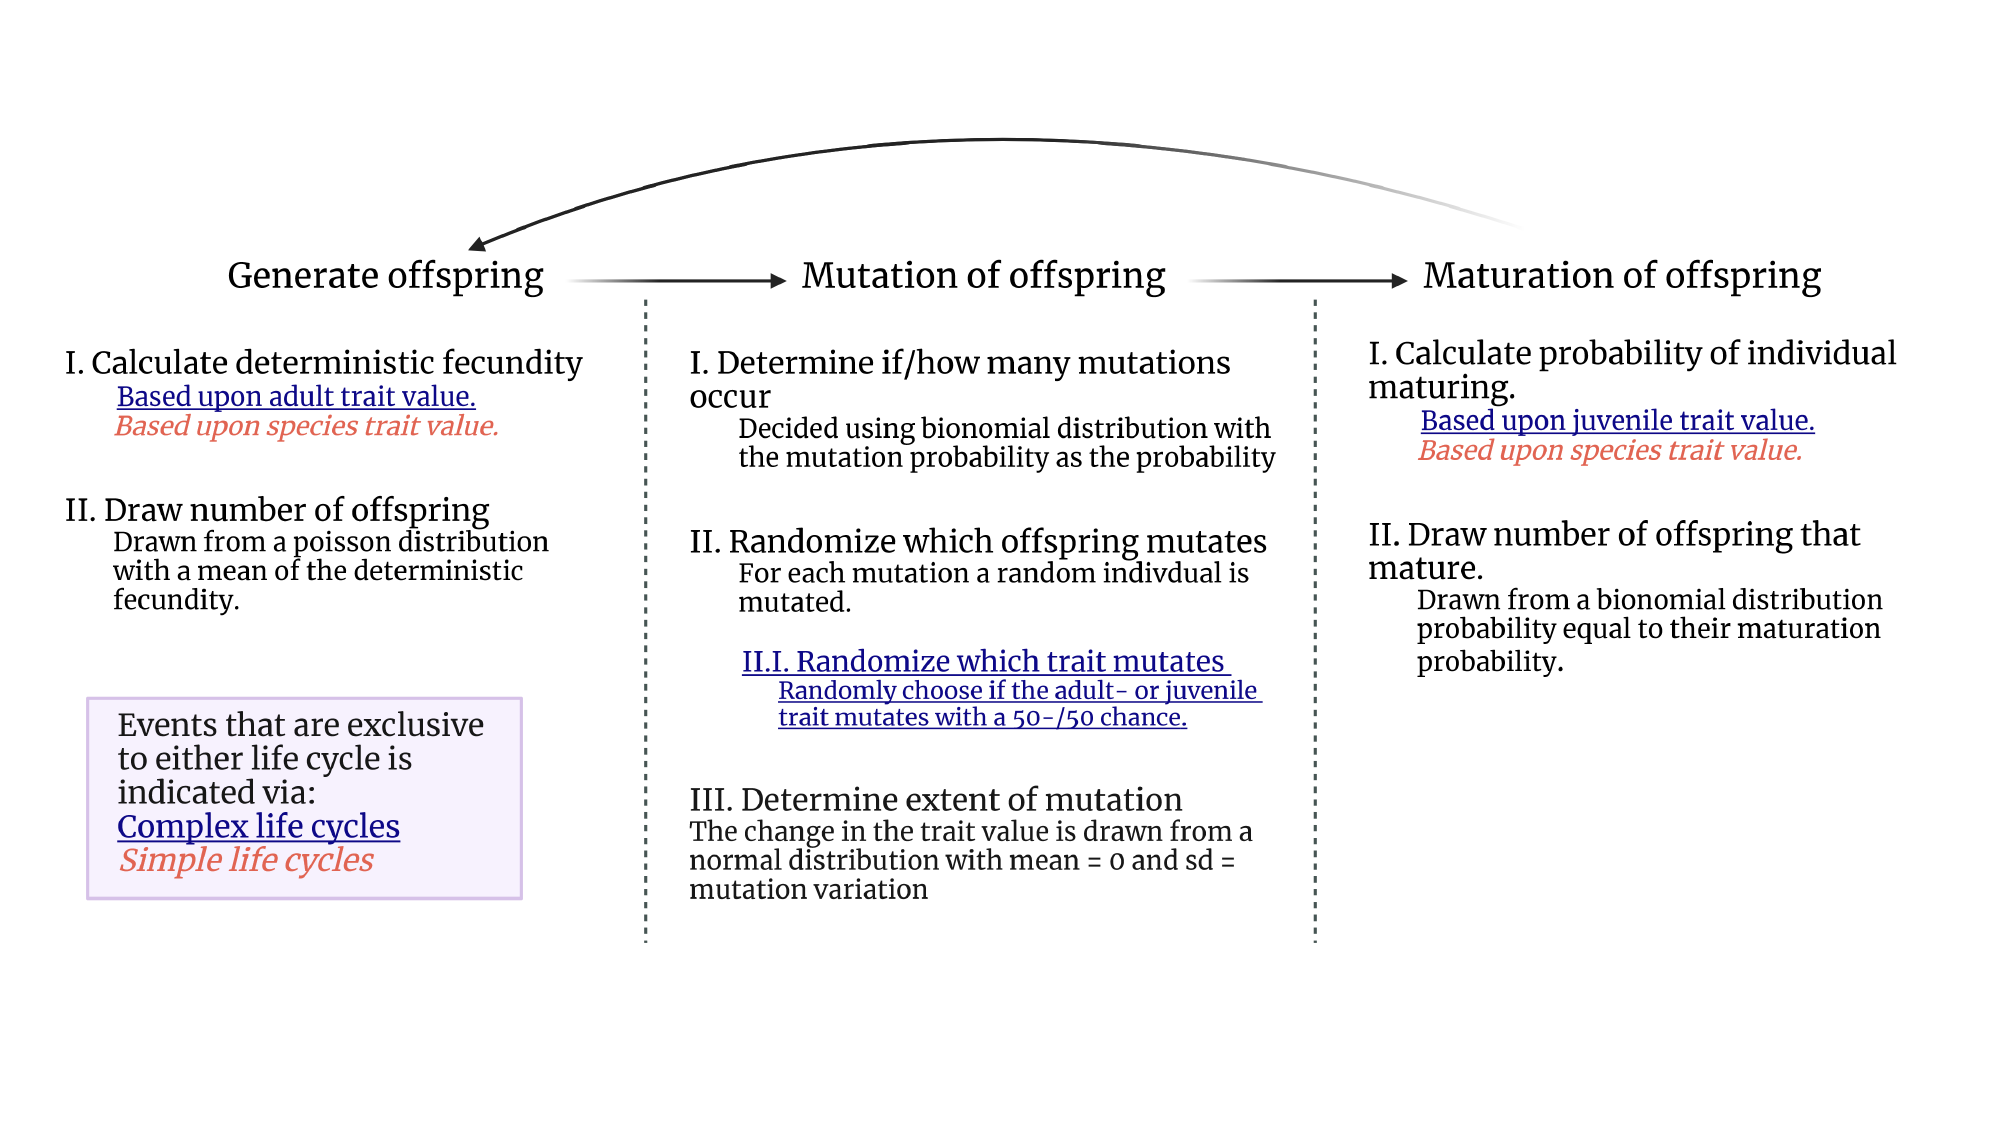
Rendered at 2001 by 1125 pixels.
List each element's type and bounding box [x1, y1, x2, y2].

list [34, 124, 1930, 960]
